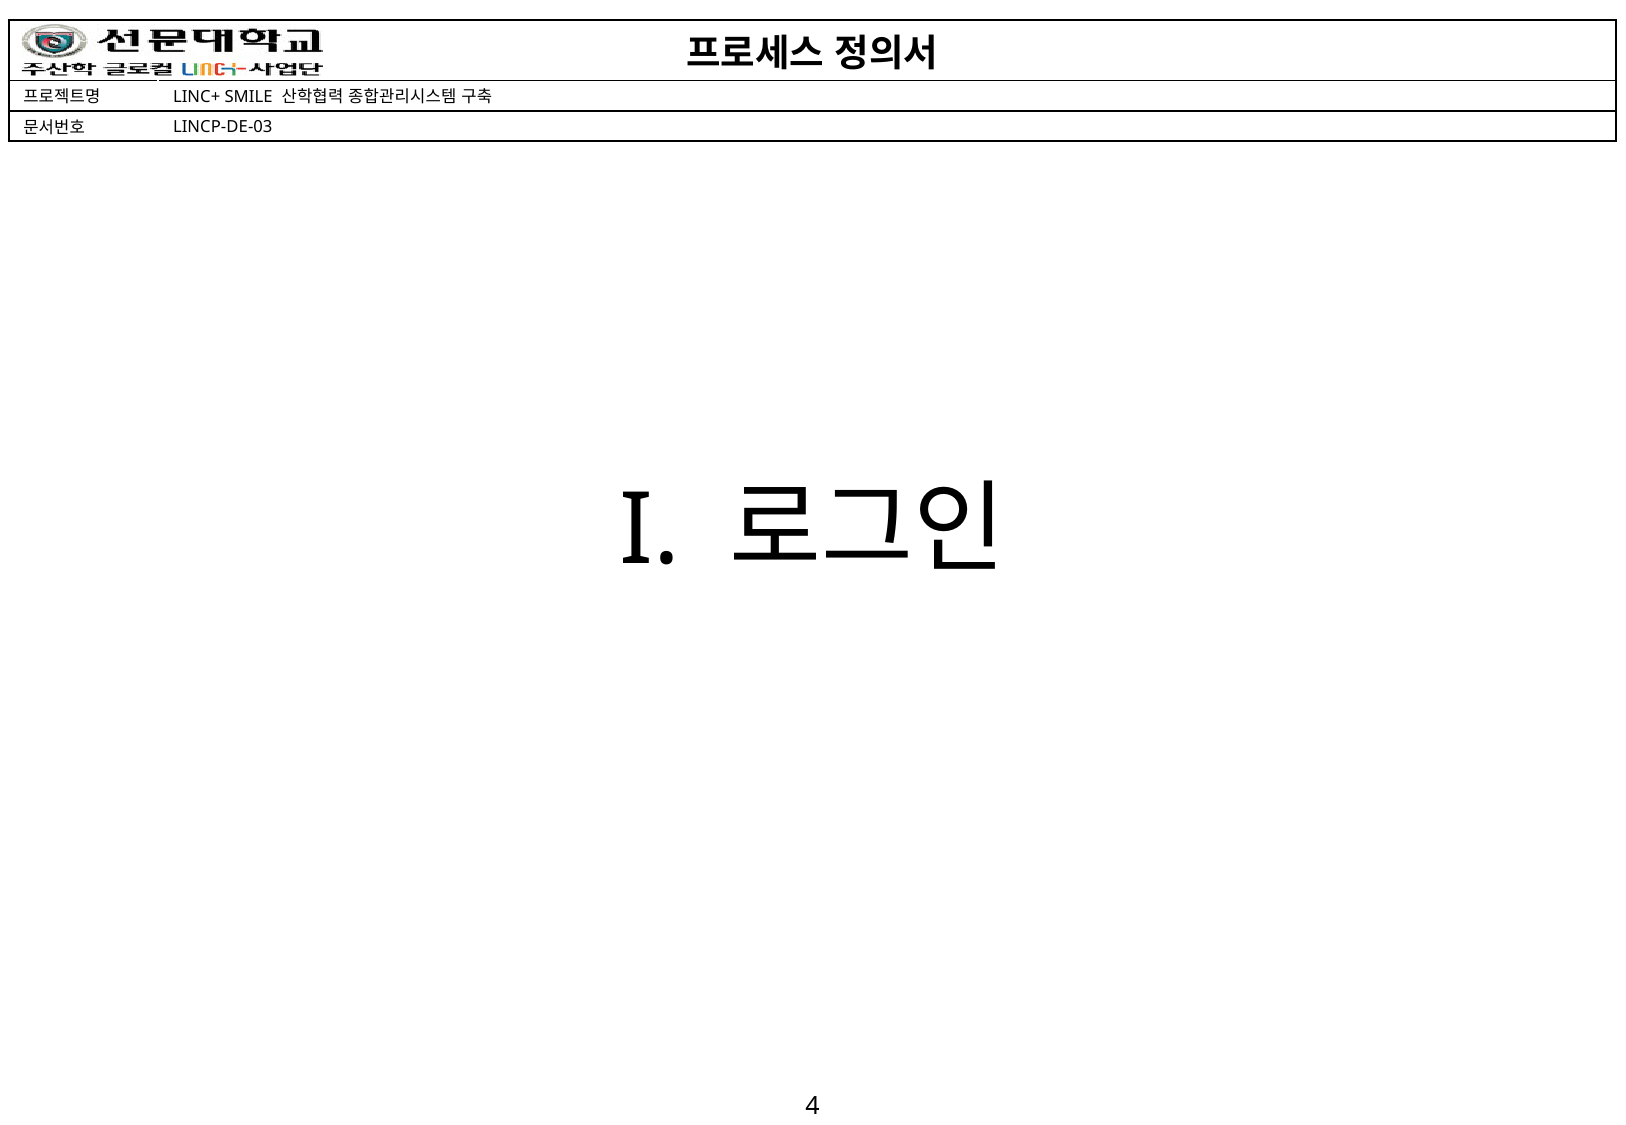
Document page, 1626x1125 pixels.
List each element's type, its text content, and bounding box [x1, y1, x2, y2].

text_box I. 로그인 [32, 456, 1593, 593]
picture [21, 24, 323, 76]
